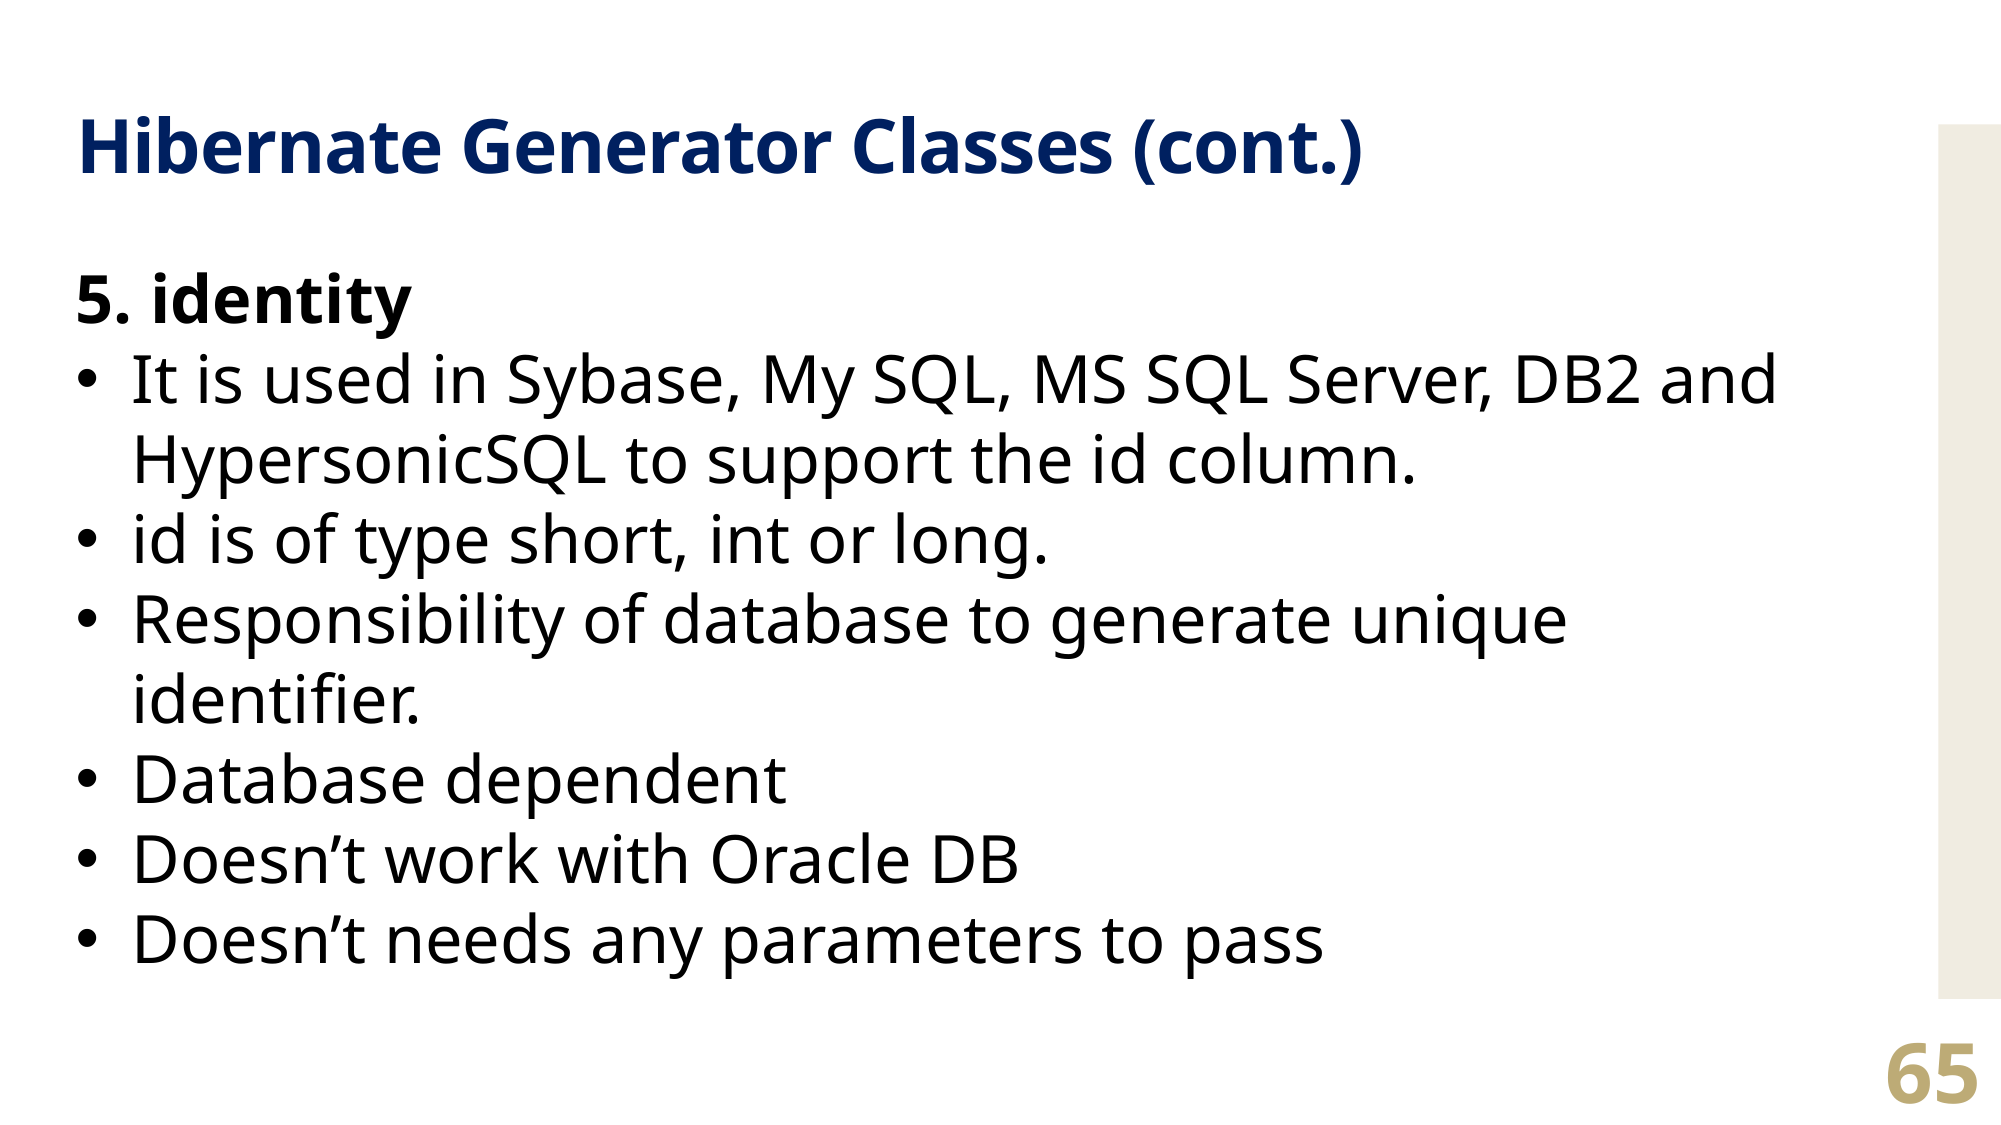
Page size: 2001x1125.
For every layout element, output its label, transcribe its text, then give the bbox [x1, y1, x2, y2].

text_box 5. identity It is used in Sybase, My SQL, MS SQL Server, DB2 and HypersonicSQL to support the id column. id is of type short, int or long. Responsibility of database to generate unique identifier. Database dependent Doesn’t work with Oracle DB Doesn’t needs any parameters to pass [60, 249, 1894, 985]
slide_number 65 [1744, 1028, 1996, 1125]
title Hibernate Generator Classes (cont.) [60, 55, 1931, 243]
